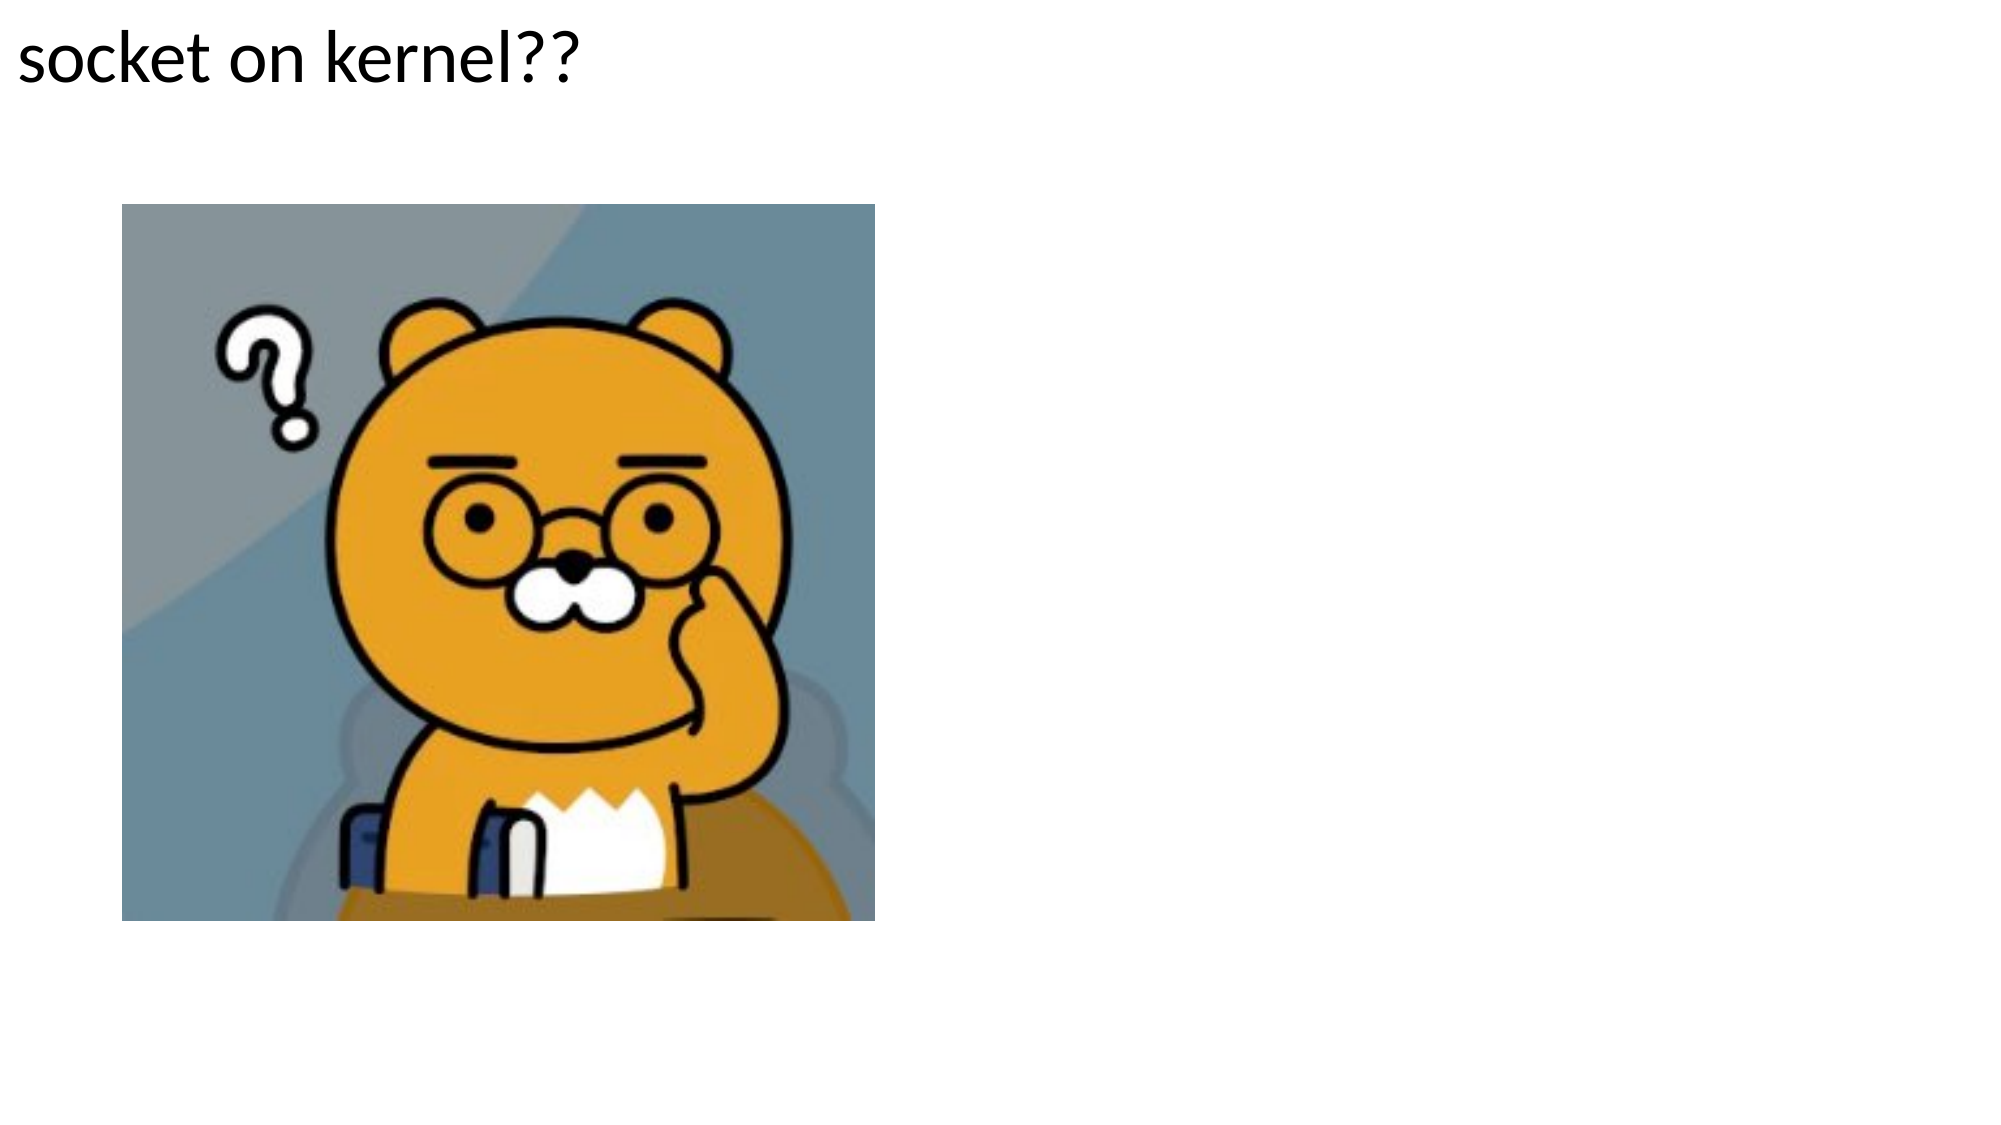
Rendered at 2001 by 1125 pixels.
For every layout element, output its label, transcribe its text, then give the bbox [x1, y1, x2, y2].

text_box socket on kernel?? [2, 0, 599, 105]
picture [122, 204, 875, 921]
